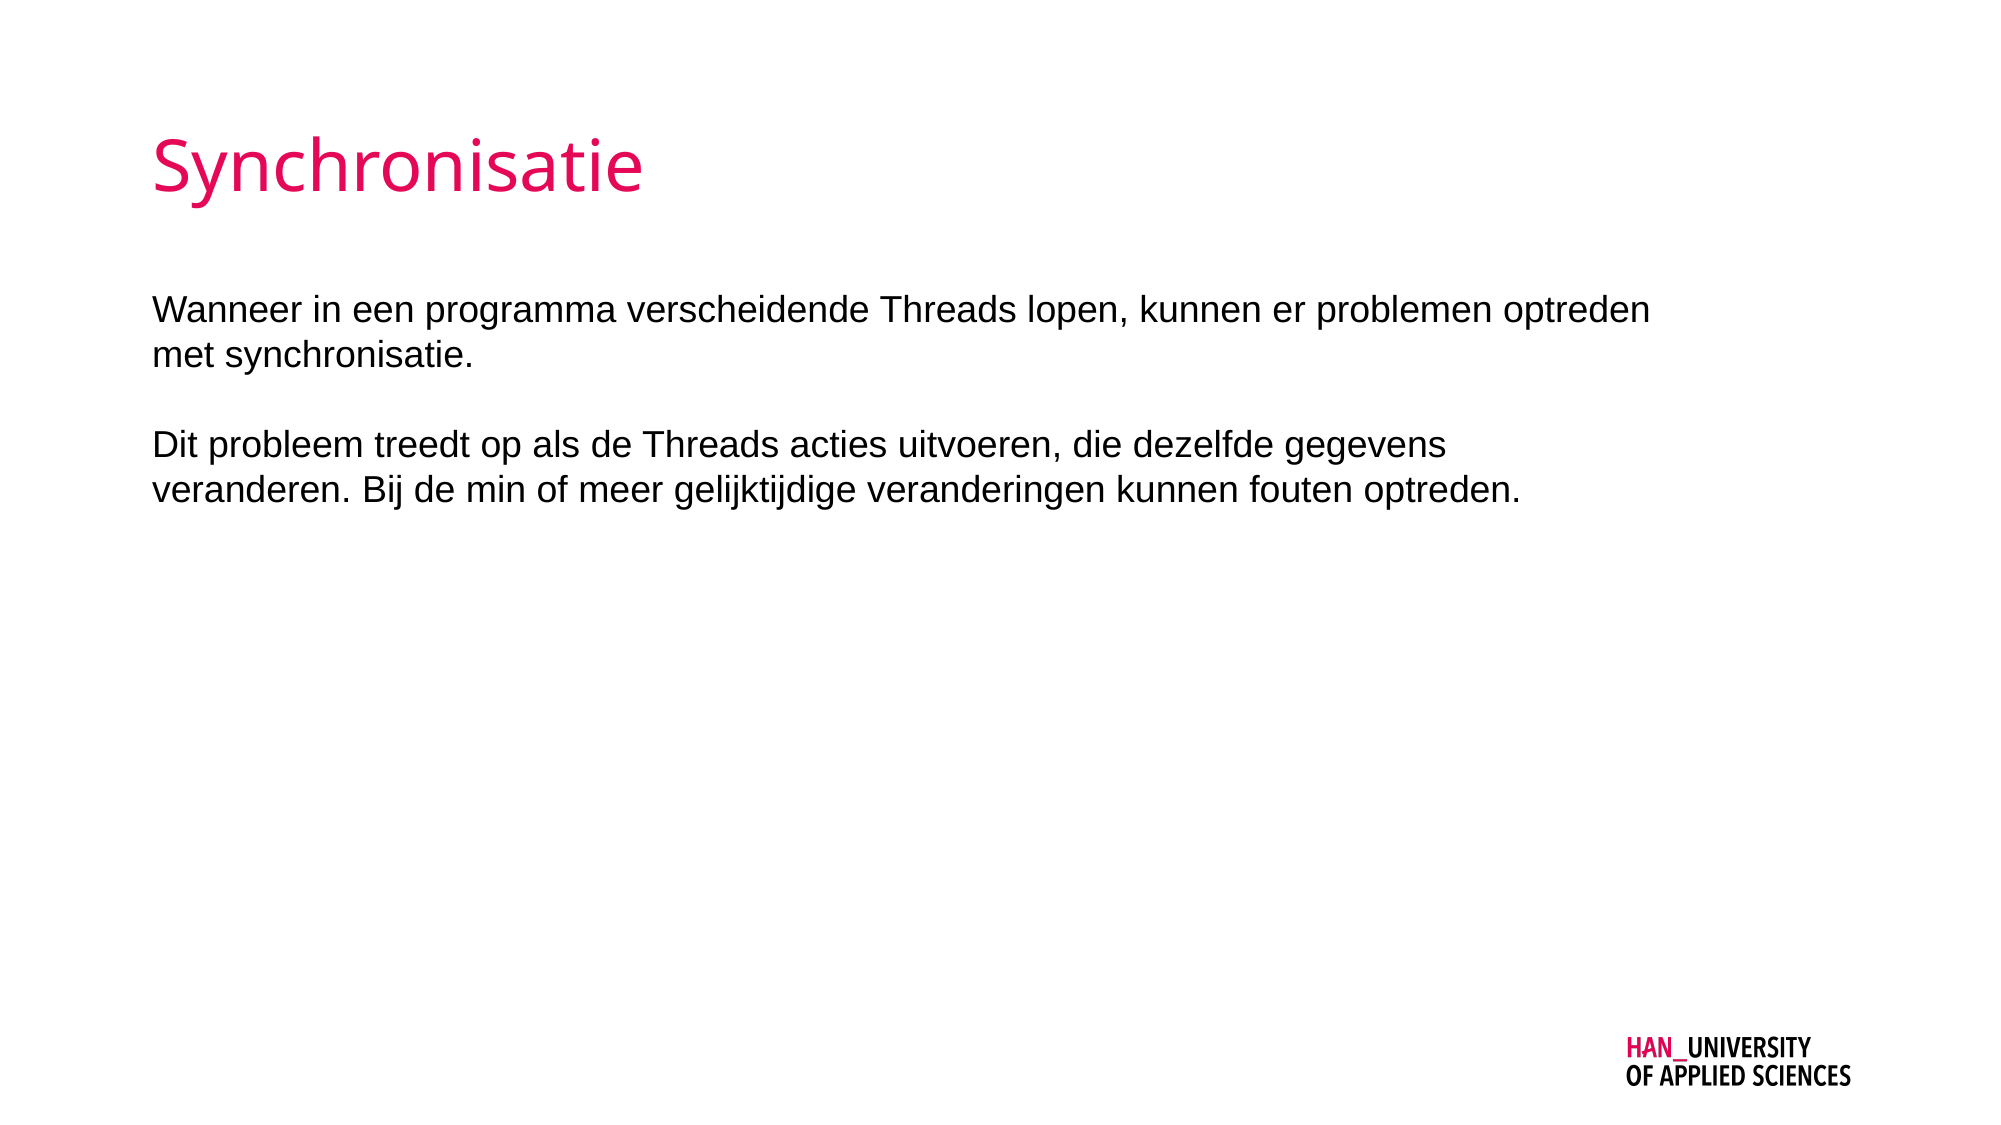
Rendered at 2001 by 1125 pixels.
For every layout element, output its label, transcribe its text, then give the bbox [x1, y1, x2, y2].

text_box Wanneer in een programma verscheidende Threads lopen, kunnen er problemen optreden met synchronisatie. Dit probleem treedt op als de Threads acties uitvoeren, die dezelfde gegevens veranderen. Bij de min of meer gelijktijdige veranderingen kunnen fouten optreden. [137, 277, 1667, 562]
title Synchronisatie [137, 59, 1863, 278]
picture [1620, 1016, 1877, 1125]
